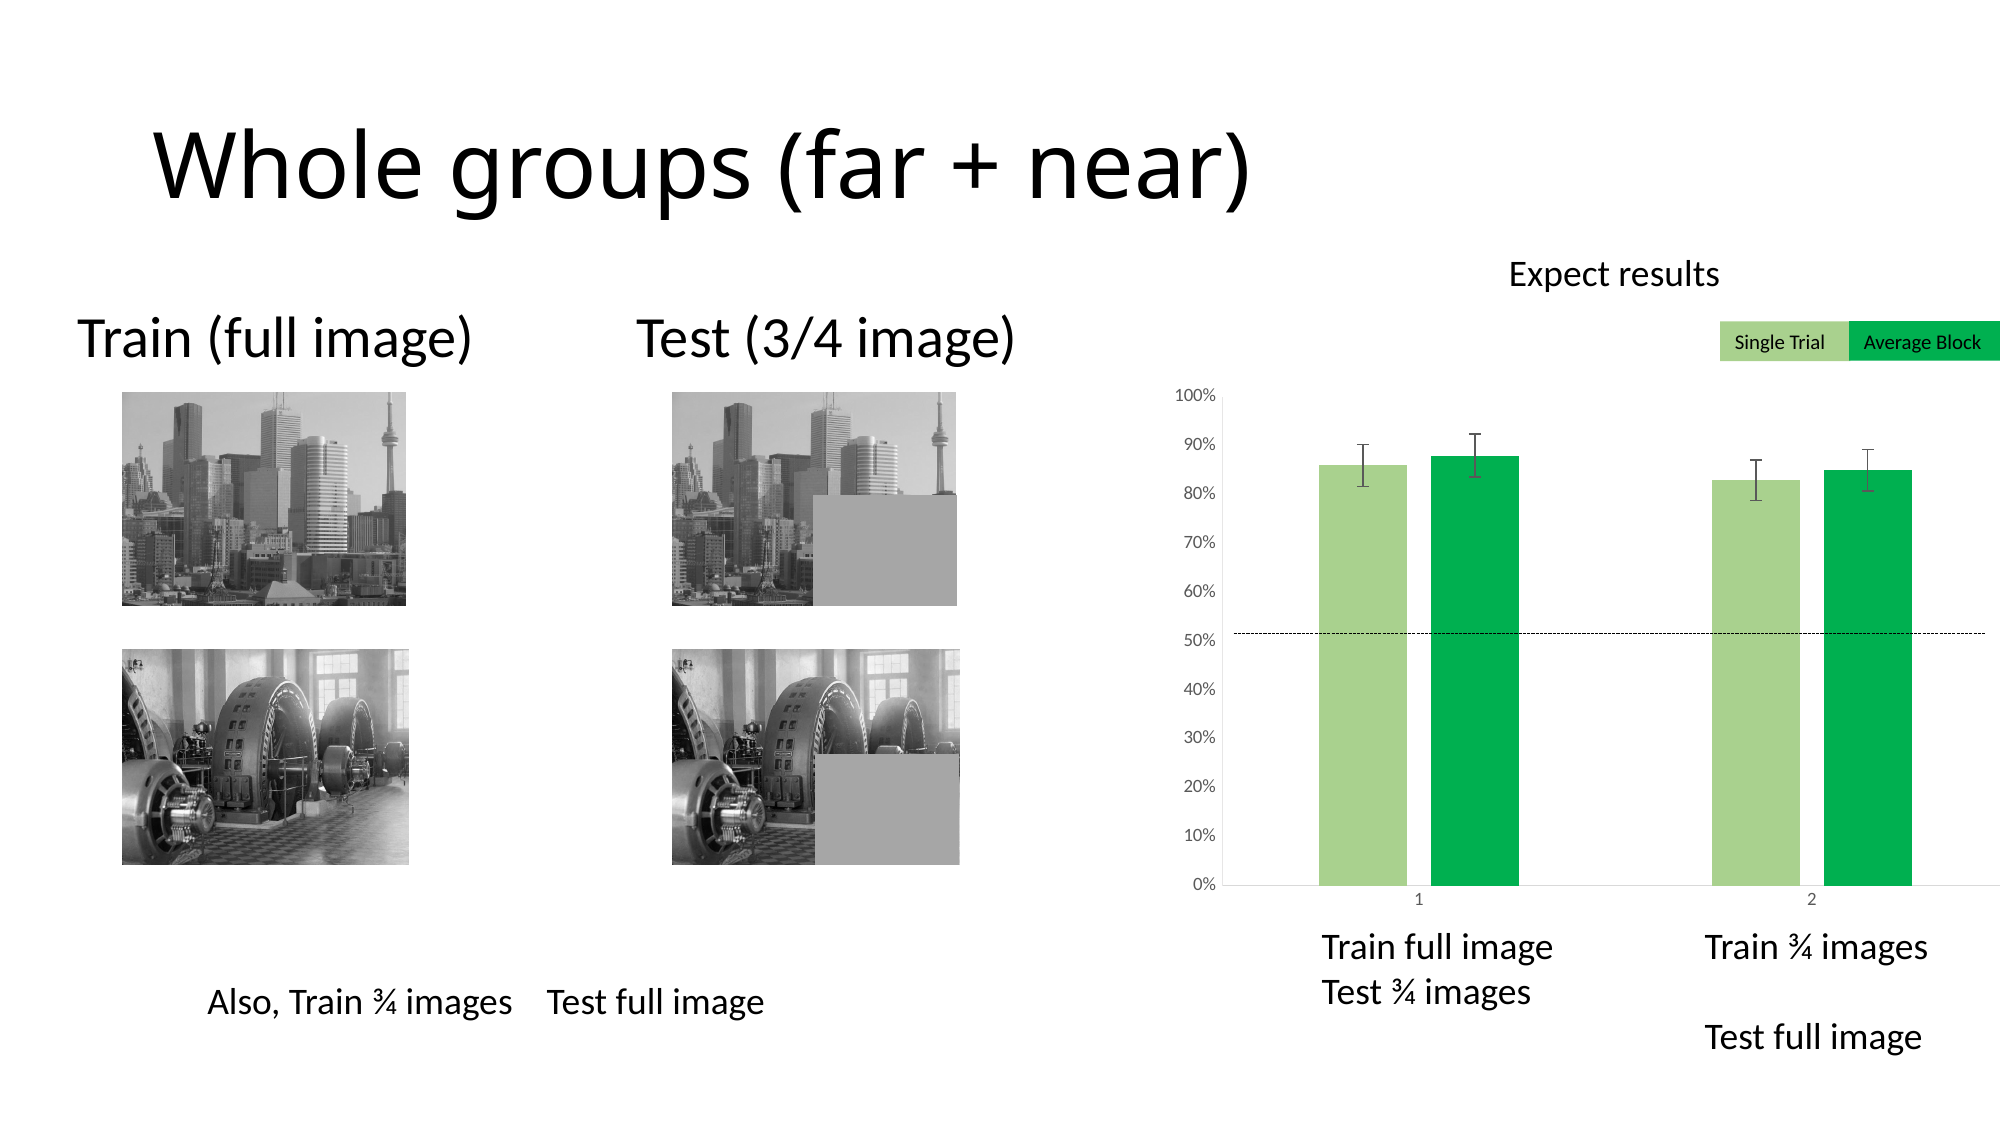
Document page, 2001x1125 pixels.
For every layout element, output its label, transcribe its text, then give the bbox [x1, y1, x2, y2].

picture [122, 648, 409, 865]
picture [122, 392, 406, 606]
title Whole groups (far + near) [137, 59, 1863, 278]
list Train (full image) [63, 299, 548, 1014]
text_box Train full image Test ¾ images [1306, 922, 1584, 1065]
text_box Train ¾ images Test full image [1689, 922, 1952, 1065]
picture [672, 648, 960, 865]
chart [1156, 376, 2000, 922]
picture [672, 392, 956, 606]
text_box Also, Train ¾ images Test full image [192, 970, 1052, 1030]
text_box Expect results [1494, 241, 1786, 302]
text_box Single Trial [1720, 321, 1851, 362]
text_box Test (3/4 image) [621, 299, 1107, 1014]
text_box Average Block [1849, 321, 2000, 361]
